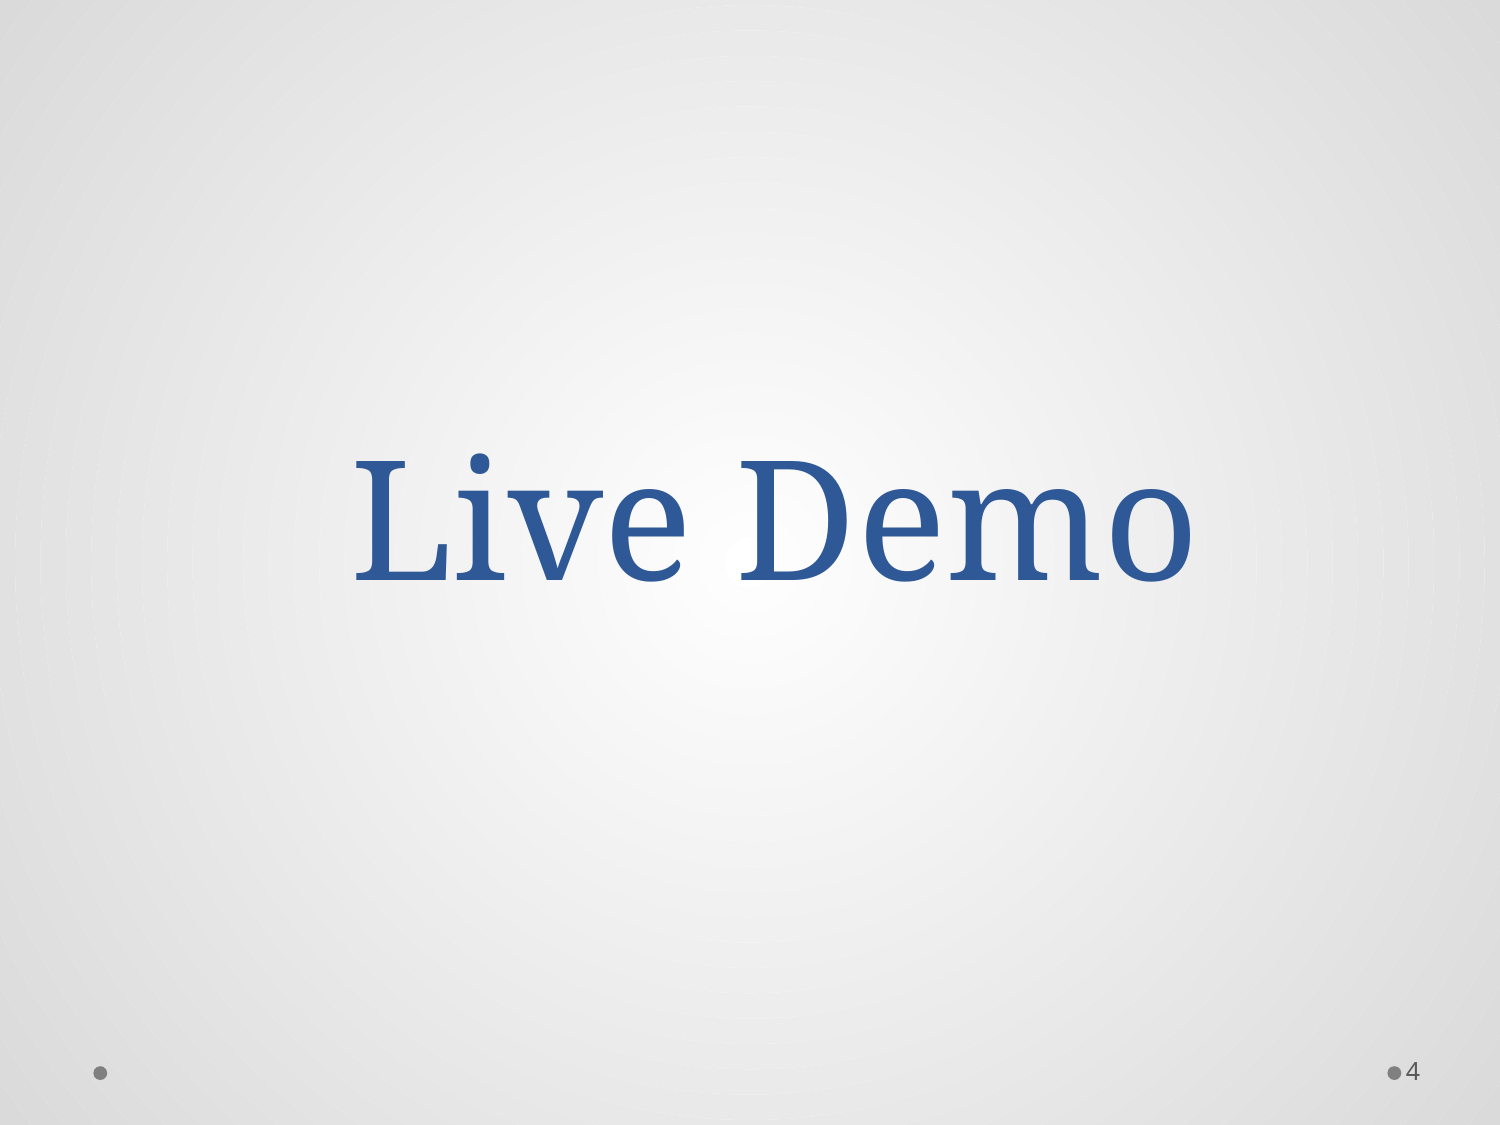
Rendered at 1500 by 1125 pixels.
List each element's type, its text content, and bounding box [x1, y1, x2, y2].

slide_number 4 [1401, 1042, 1494, 1103]
title Live Demo [100, 160, 1451, 622]
